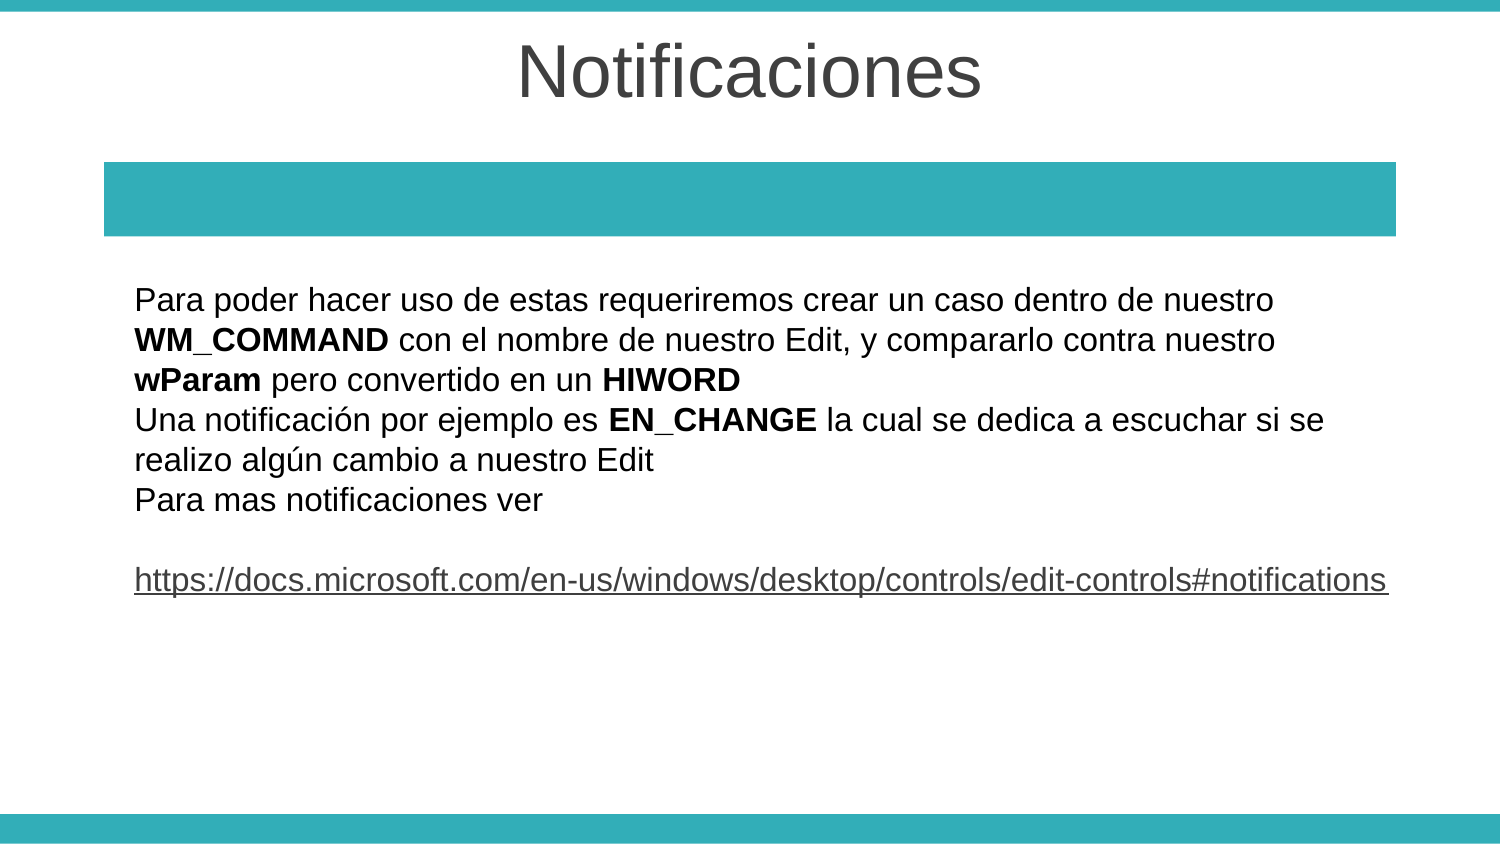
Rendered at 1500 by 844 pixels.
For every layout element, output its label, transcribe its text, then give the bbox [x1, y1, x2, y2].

list Notificaciones [0, 20, 1500, 115]
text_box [103, 161, 1412, 610]
